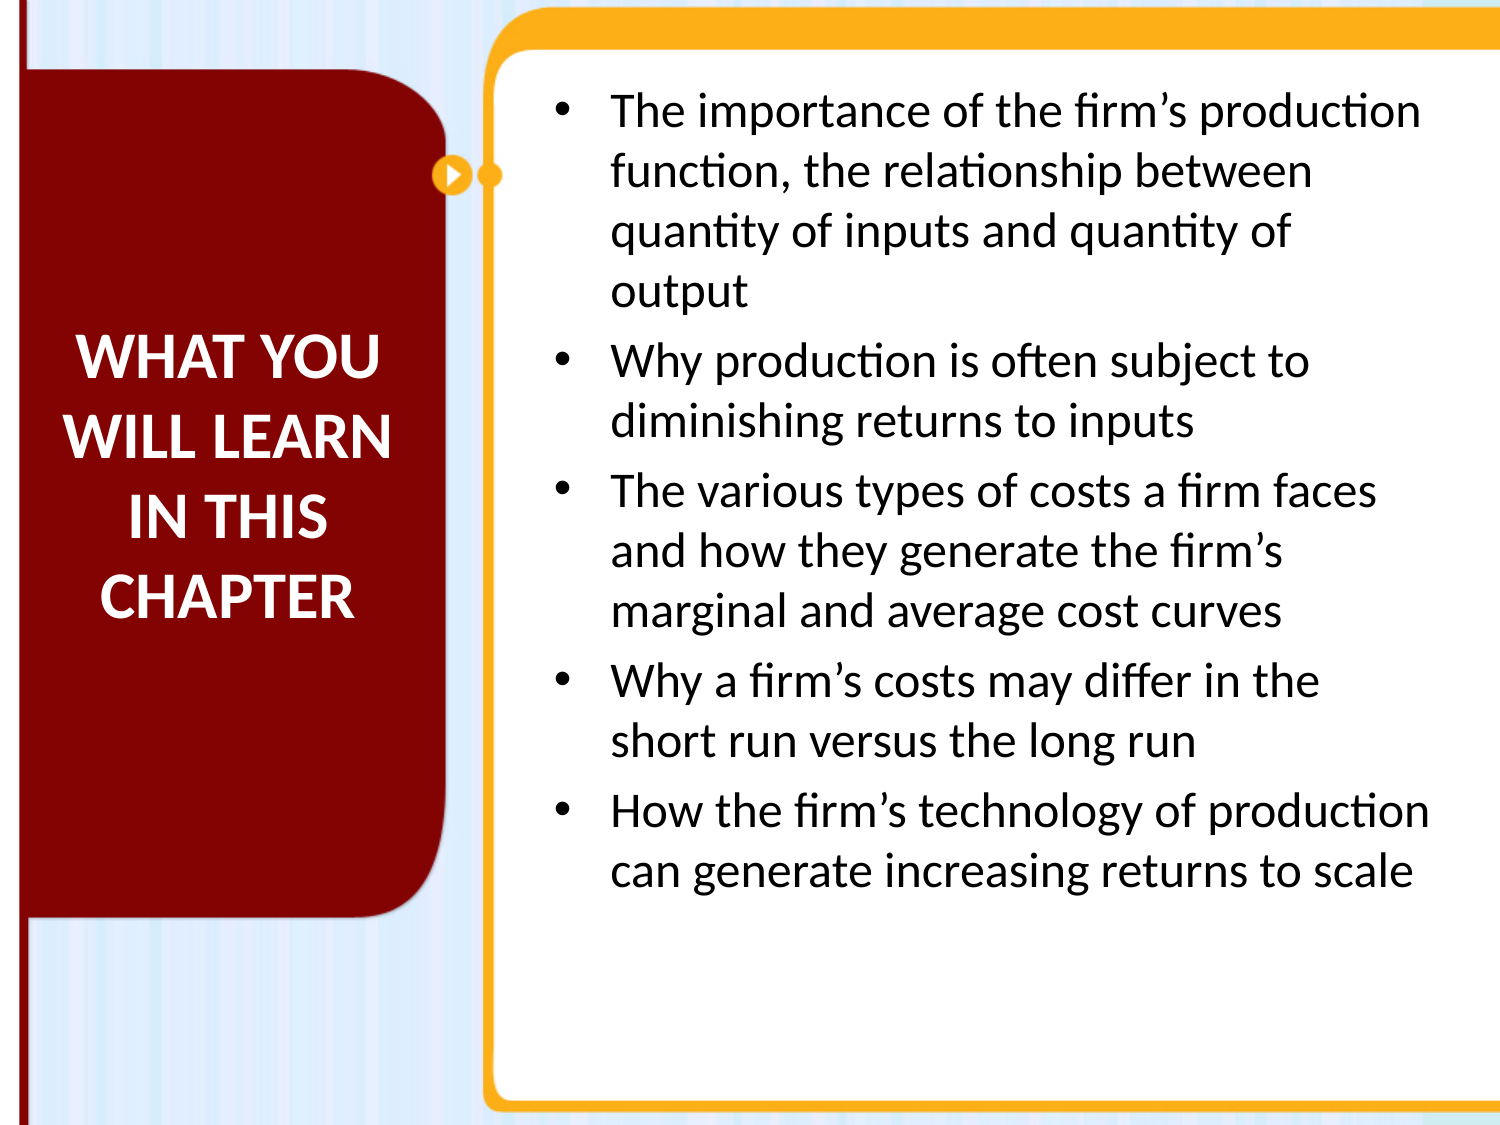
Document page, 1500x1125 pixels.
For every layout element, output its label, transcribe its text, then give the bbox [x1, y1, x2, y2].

picture [0, 0, 1500, 1125]
list The importance of the firm’s production function, the relationship between quantity of inputs and quantity of output Why production is often subject to diminishing returns to inputs The various types of costs a firm faces and how they generate the firm’s marginal and average cost curves Why a firm’s costs may differ in the short run versus the long run How the firm’s technology of production can generate increasing returns to scale [539, 70, 1454, 1032]
text_box WHAT YOU WILL LEARN IN THIS CHAPTER [23, 304, 433, 640]
